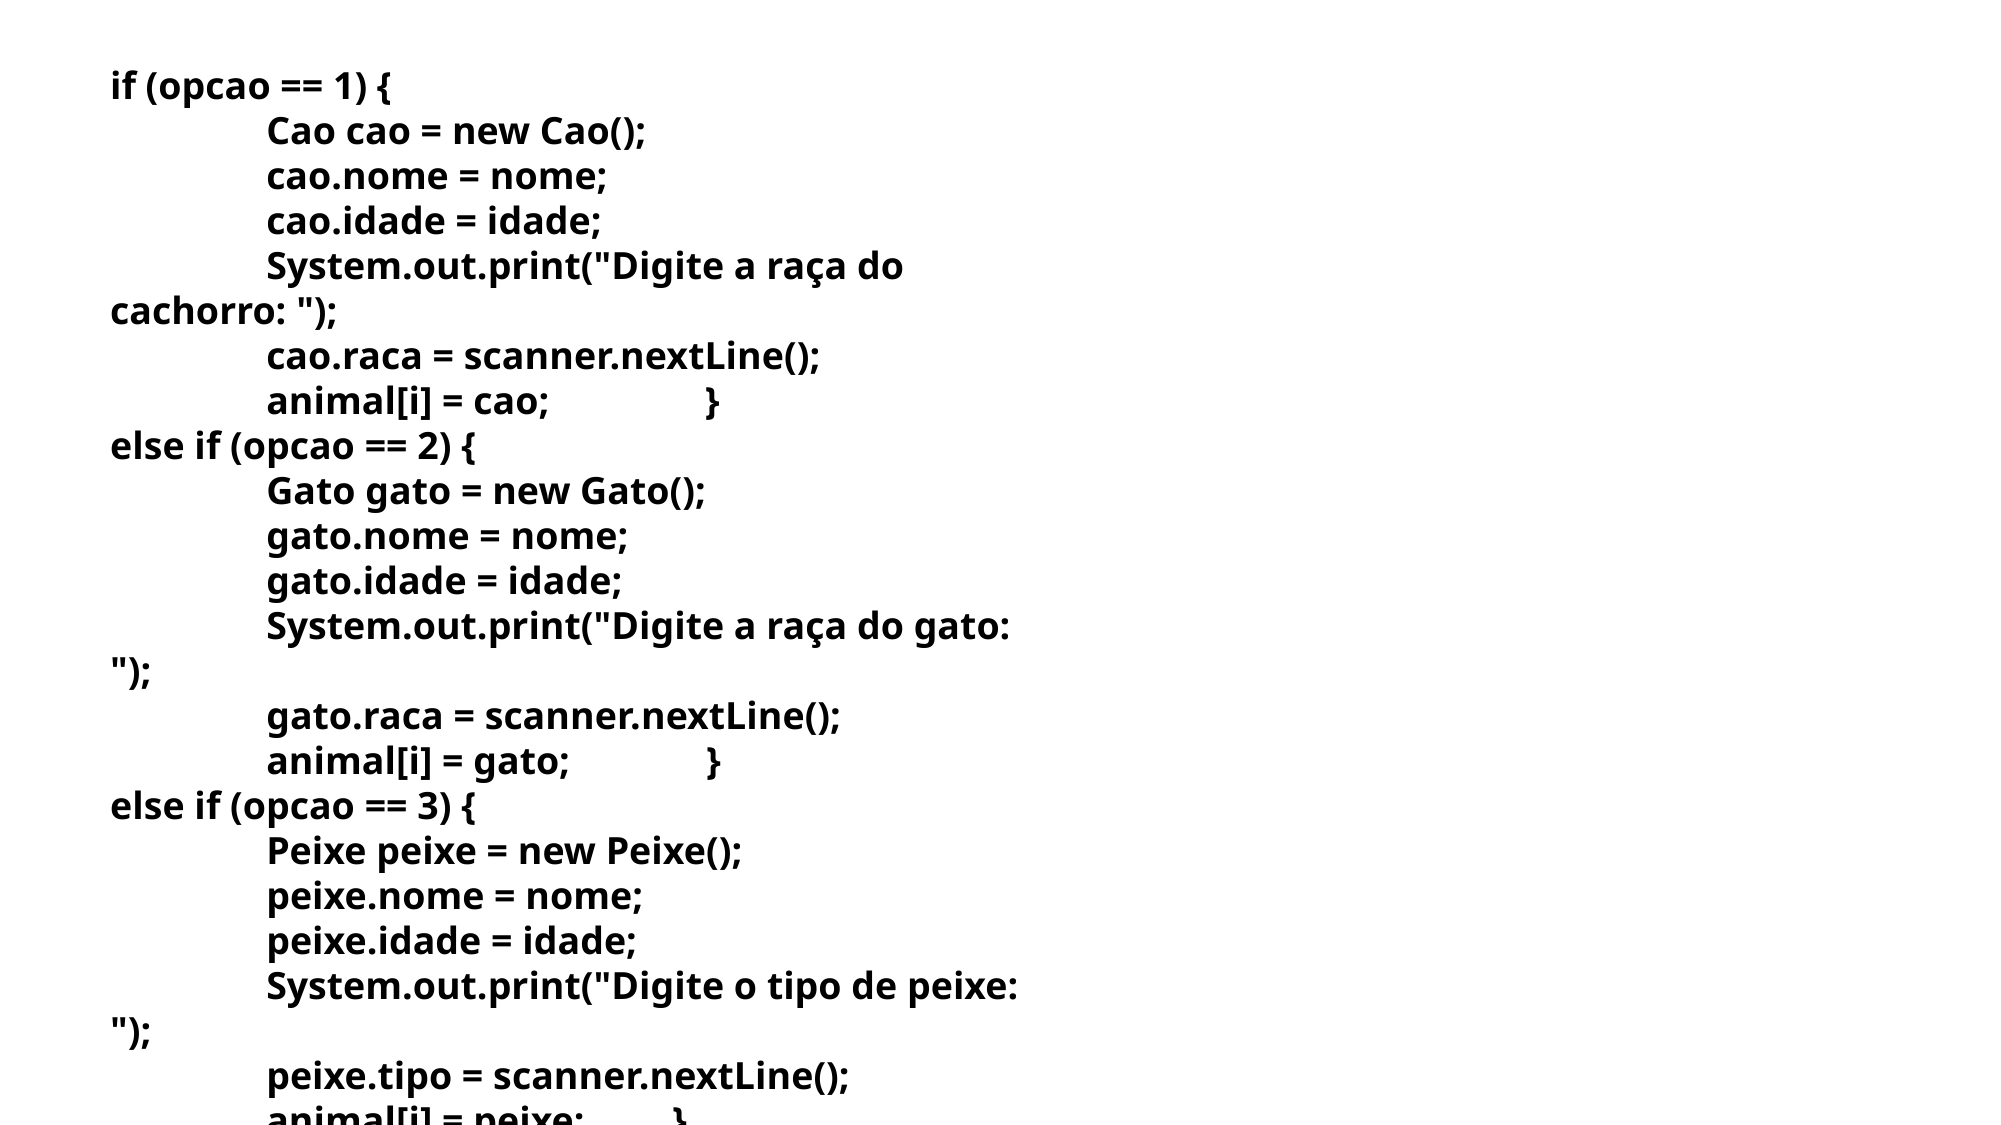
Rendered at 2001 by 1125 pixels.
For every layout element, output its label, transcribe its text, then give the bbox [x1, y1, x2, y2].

text_box if (opcao == 1) { Cao cao = new Cao(); cao.nome = nome; cao.idade = idade; System.out.print("Digite a raça do cachorro: "); cao.raca = scanner.nextLine(); animal[i] = cao; } else if (opcao == 2) { Gato gato = new Gato(); gato.nome = nome; gato.idade = idade; System.out.print("Digite a raça do gato: "); gato.raca = scanner.nextLine(); animal[i] = gato; } else if (opcao == 3) { Peixe peixe = new Peixe(); peixe.nome = nome; peixe.idade = idade; System.out.print("Digite o tipo de peixe: "); peixe.tipo = scanner.nextLine(); animal[i] = peixe; } [95, 54, 1066, 1125]
